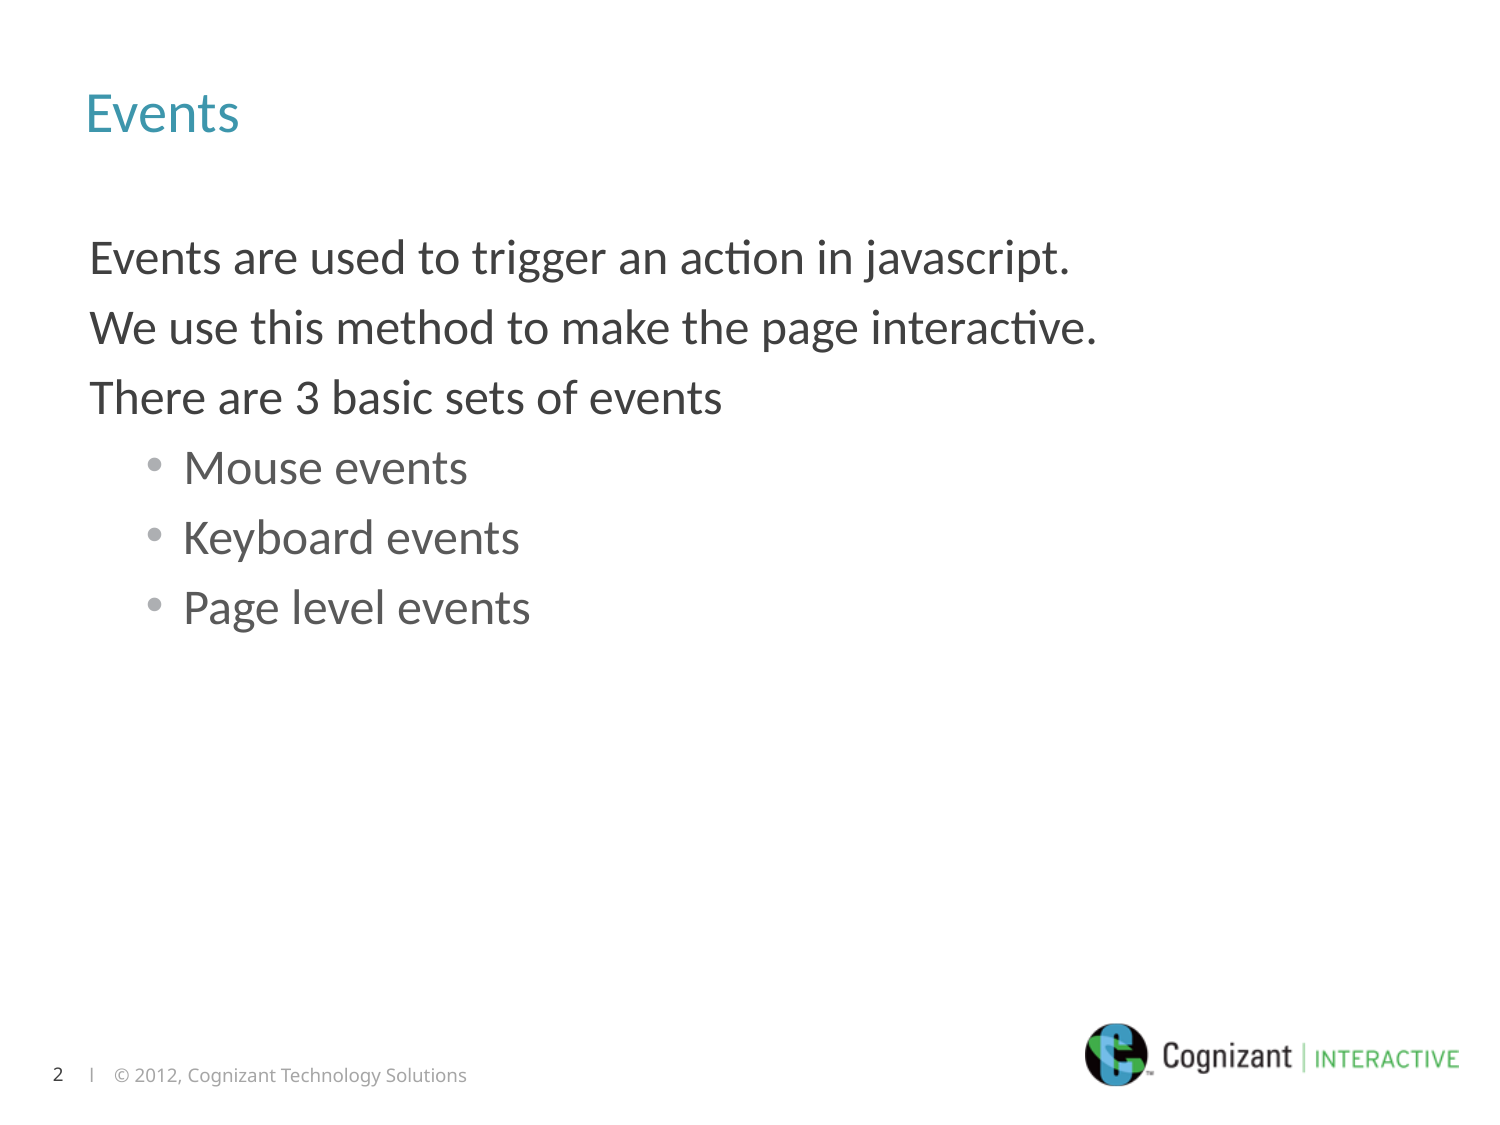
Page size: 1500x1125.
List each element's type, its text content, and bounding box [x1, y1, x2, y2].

picture [1085, 1022, 1459, 1088]
list Events are used to trigger an action in javascript. We use this method to make the page interactive. There are 3 basic sets of events Mouse events Keyboard events Page level events [74, 216, 1427, 1001]
title Events [70, 66, 972, 149]
